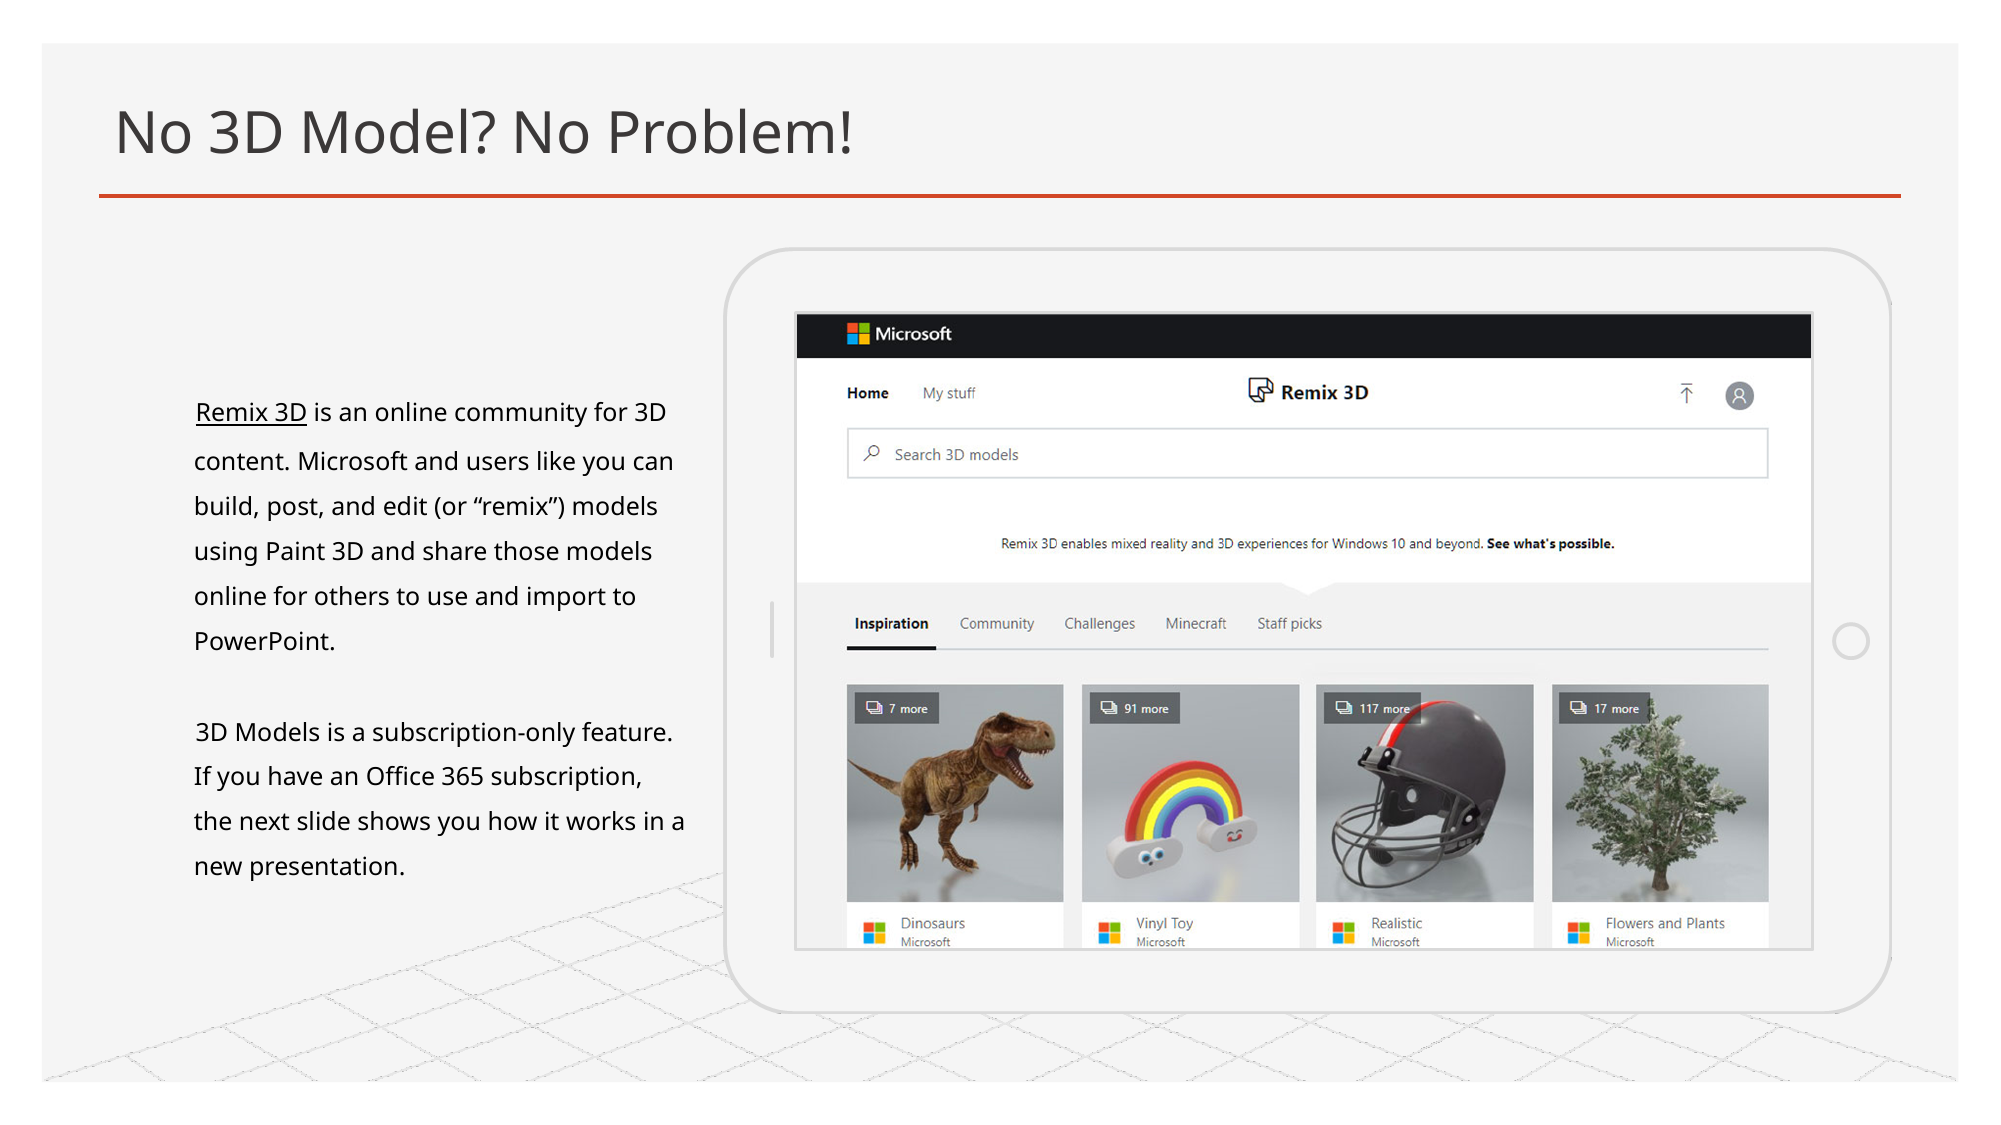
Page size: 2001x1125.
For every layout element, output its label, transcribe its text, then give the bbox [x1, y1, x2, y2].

title No 3D Model? No Problem! [99, 73, 1901, 197]
list Remix 3D is an online community for 3D content. Microsoft and users like you can build, post, and edit (or “remix”) models using Paint 3D and share those models online for others to use and import to PowerPoint. 3D Models is a subscription-only feature. If you have an Office 365 subscription, the next slide shows you how it works in a new presentation. [178, 247, 703, 1014]
picture [44, 247, 1956, 1081]
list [722, 247, 1891, 1014]
